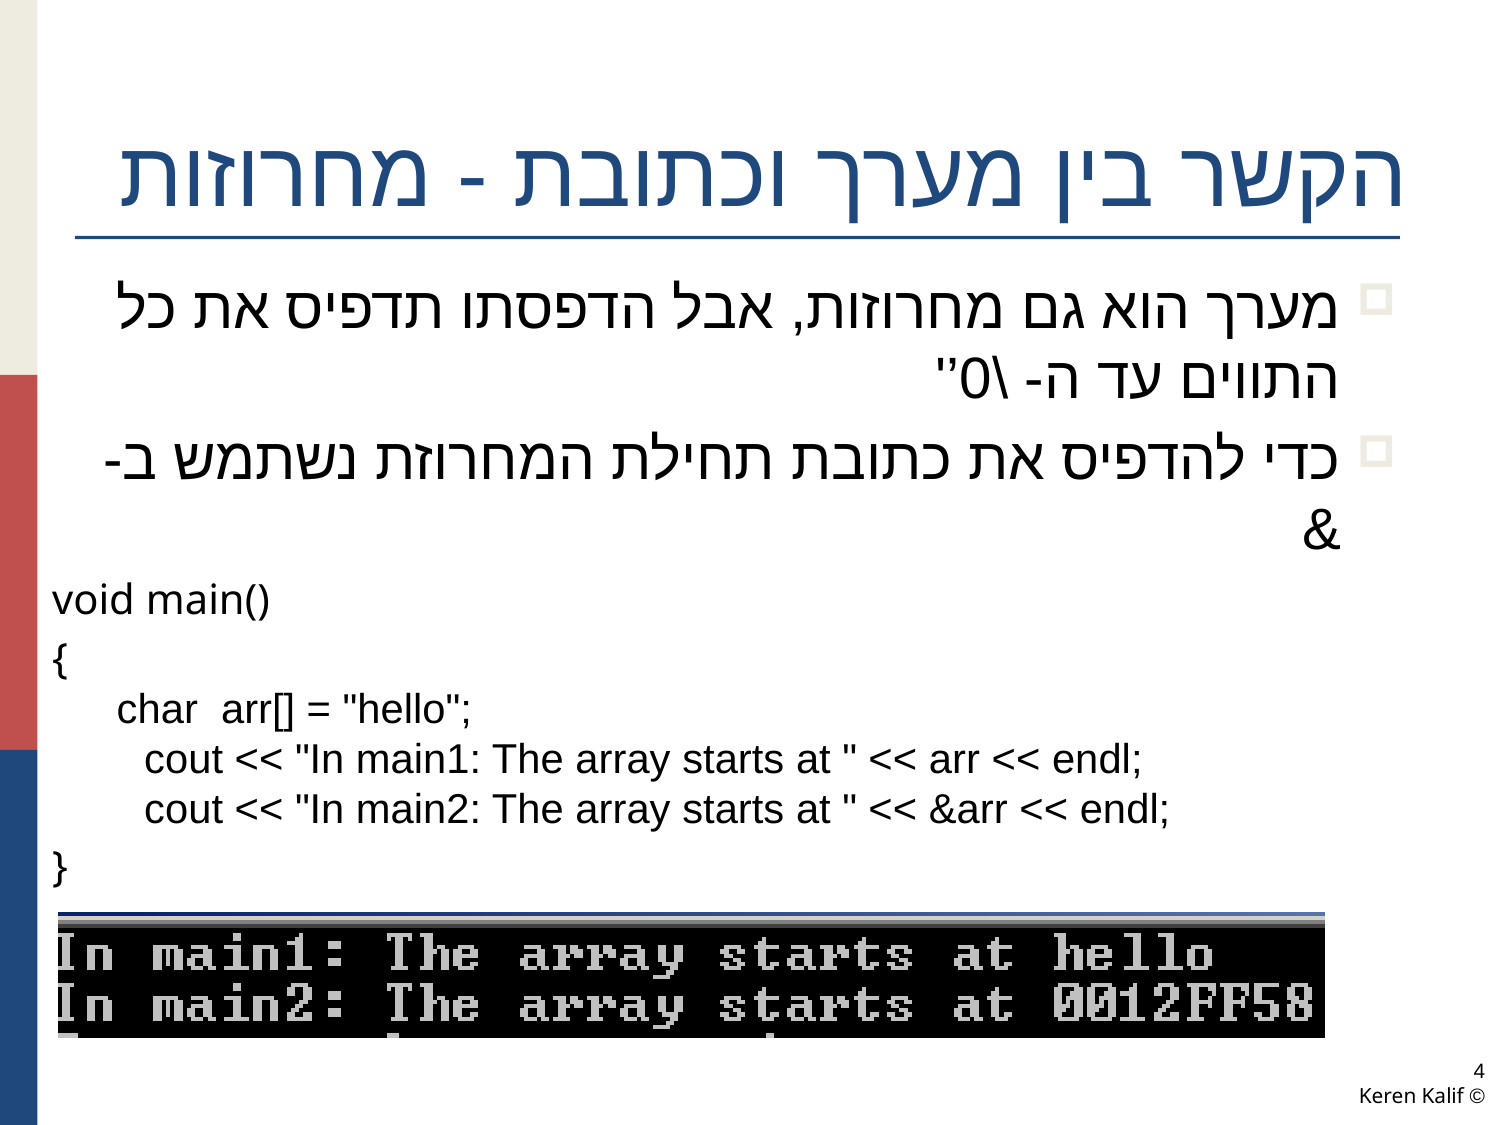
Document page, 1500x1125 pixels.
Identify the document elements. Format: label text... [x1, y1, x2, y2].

slide_number 4 © Keren Kalif [1149, 1049, 1500, 1125]
text_box void main() { char arr[] = "hello"; cout << "In main1: The array starts at " << arr << endl; cout << "In main2: The array starts at " << &arr << endl; } [37, 487, 1250, 900]
list מערך הוא גם מחרוזות, אבל הדפסתו תדפיס את כל התווים עד ה- \0’' כדי להדפיס את כתובת תחילת המחרוזת נשתמש ב- & [74, 262, 1413, 1006]
picture [58, 912, 1326, 1038]
title הקשר בין מערך וכתובת - מחרוזות [74, 45, 1426, 233]
